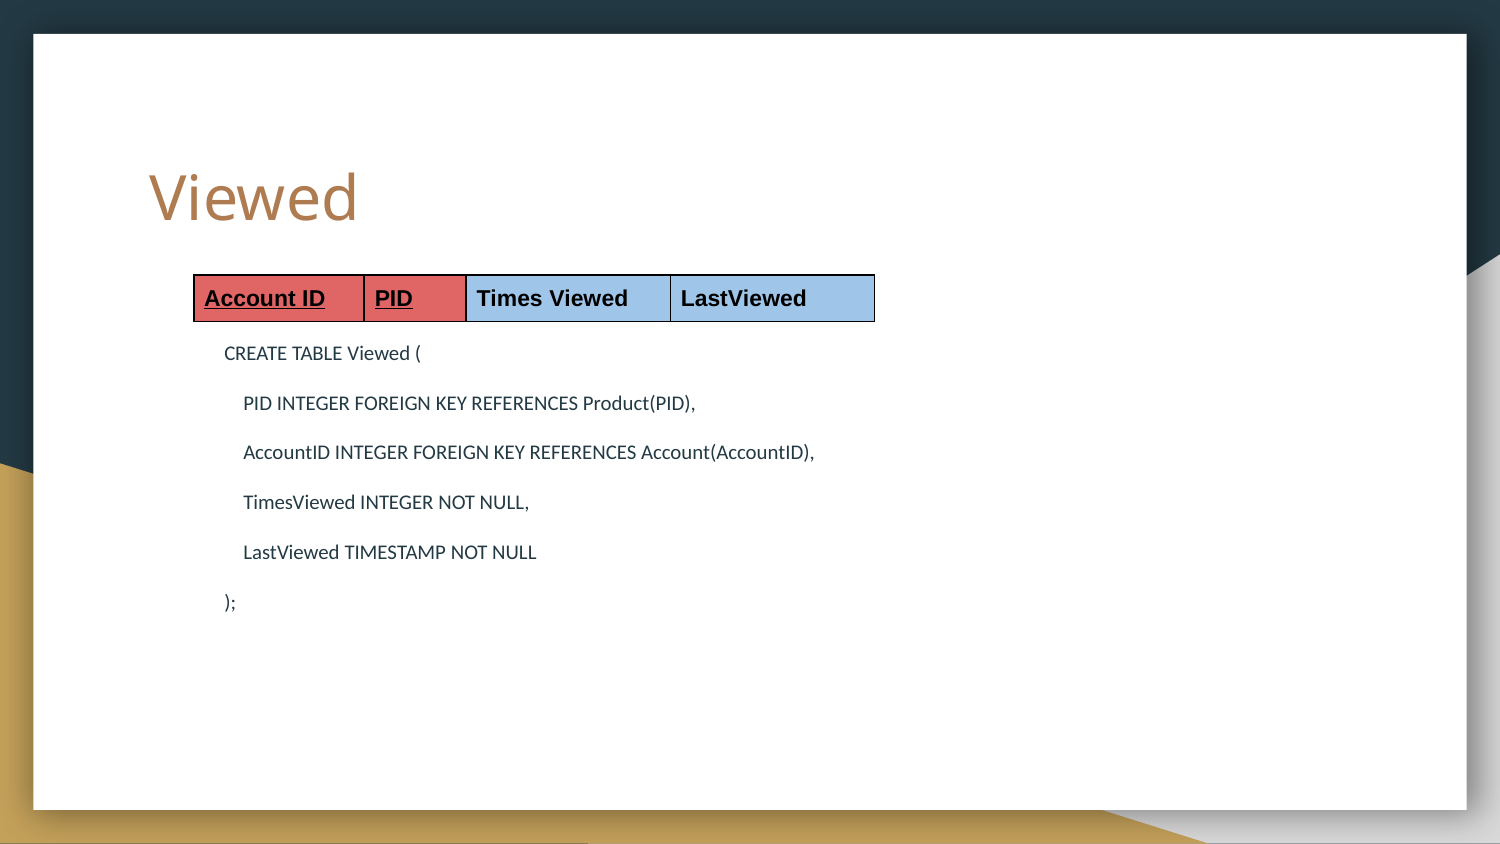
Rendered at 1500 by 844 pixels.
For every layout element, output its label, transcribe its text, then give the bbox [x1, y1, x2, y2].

table_header PID [365, 276, 465, 321]
table_header Times Viewed [467, 276, 670, 321]
title Viewed [134, 138, 1366, 296]
table_header Account ID [195, 276, 363, 321]
list CREATE TABLE Viewed ( PID INTEGER FOREIGN KEY REFERENCES Product(PID), AccountID INTEGER FOREIGN KEY REFERENCES Account(AccountID), TimesViewed INTEGER NOT NULL, LastViewed TIMESTAMP NOT NULL ); [134, 324, 1366, 726]
table_header LastViewed [671, 276, 874, 321]
